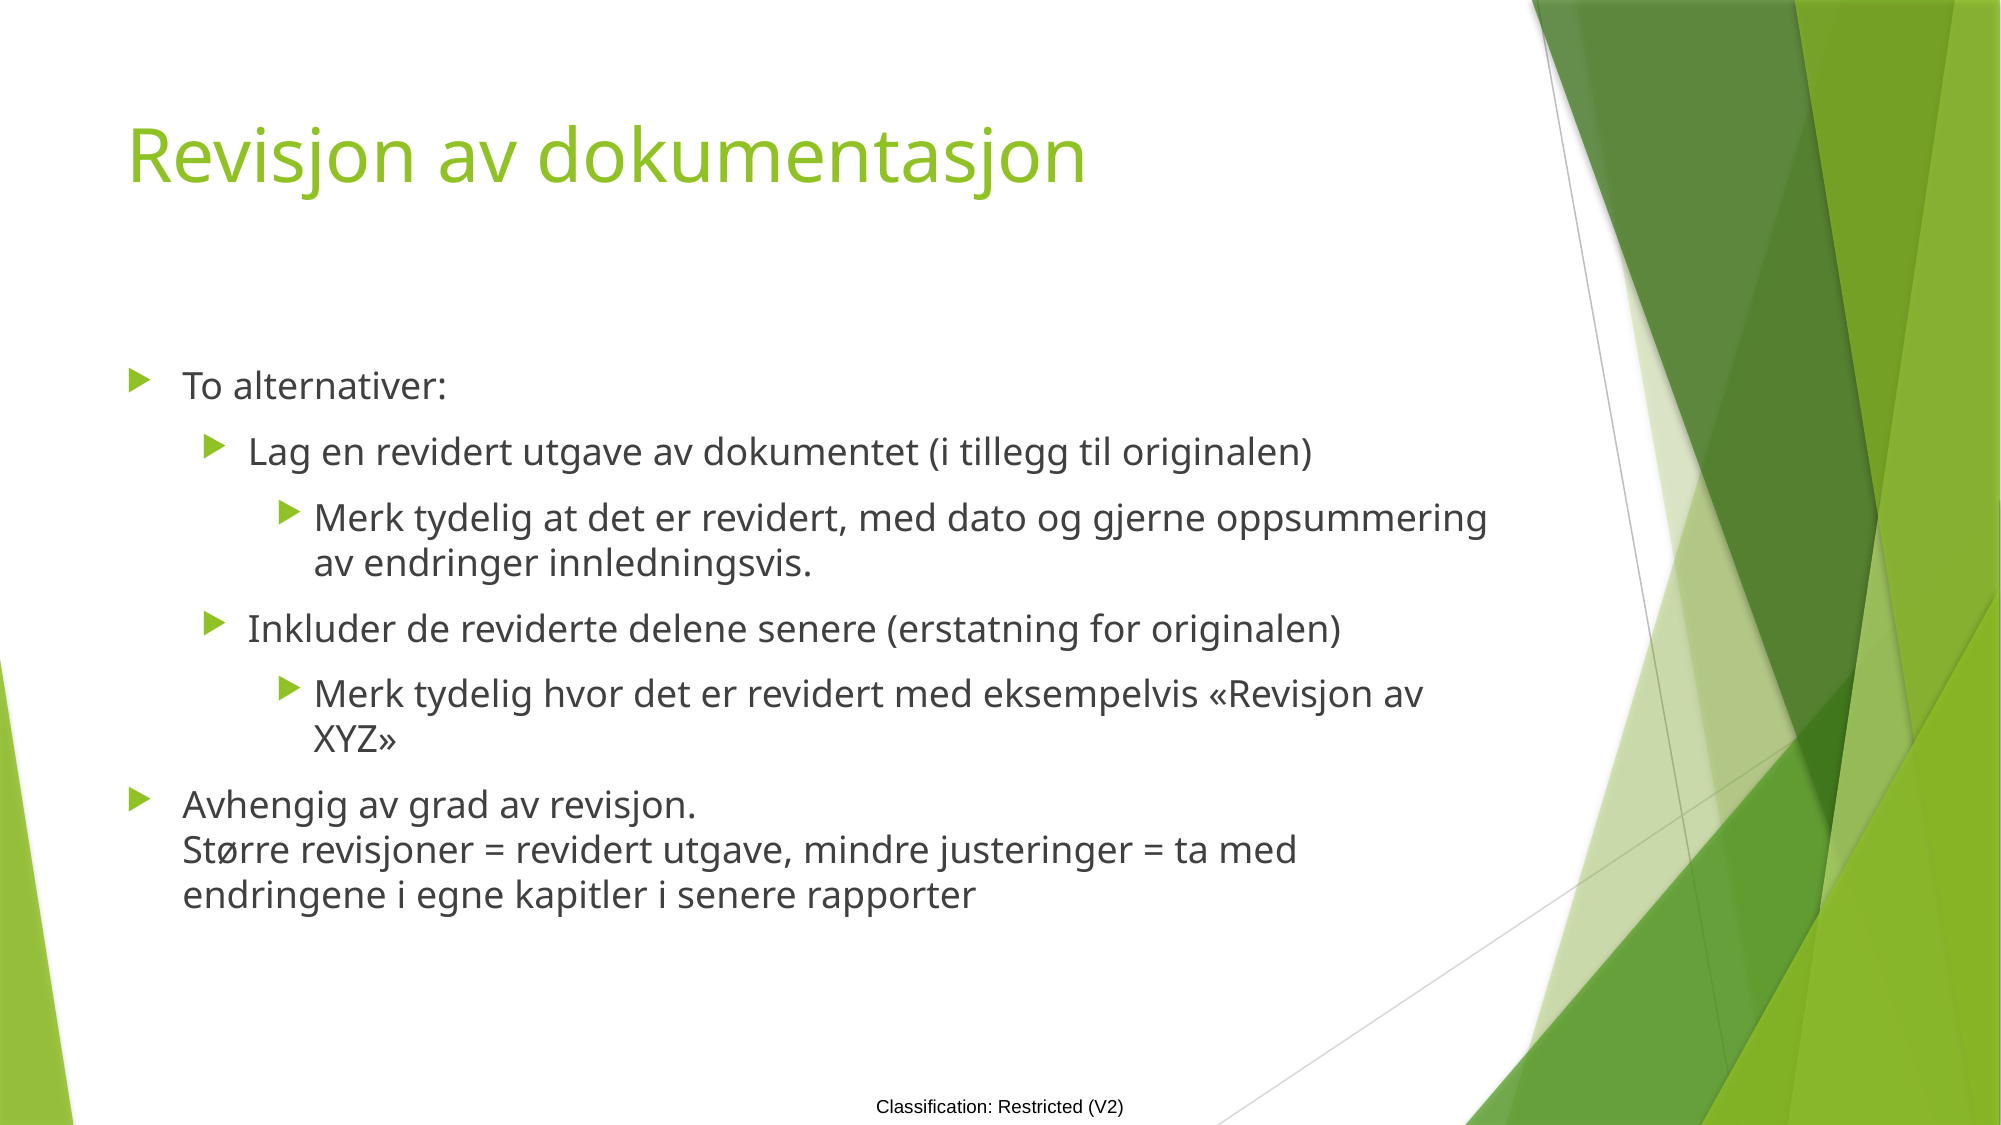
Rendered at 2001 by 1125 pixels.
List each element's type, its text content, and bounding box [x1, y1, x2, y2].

title Revisjon av dokumentasjon [111, 99, 1522, 317]
list To alternativer: Lag en revidert utgave av dokumentet (i tillegg til originalen) Merk tydelig at det er revidert, med dato og gjerne oppsummering av endringer innledningsvis. Inkluder de reviderte delene senere (erstatning for originalen) Merk tydelig hvor det er revidert med eksempelvis «Revisjon av XYZ» Avhengig av grad av revisjon. Større revisjoner = revidert utgave, mindre justeringer = ta med endringene i egne kapitler i senere rapporter [111, 354, 1522, 992]
